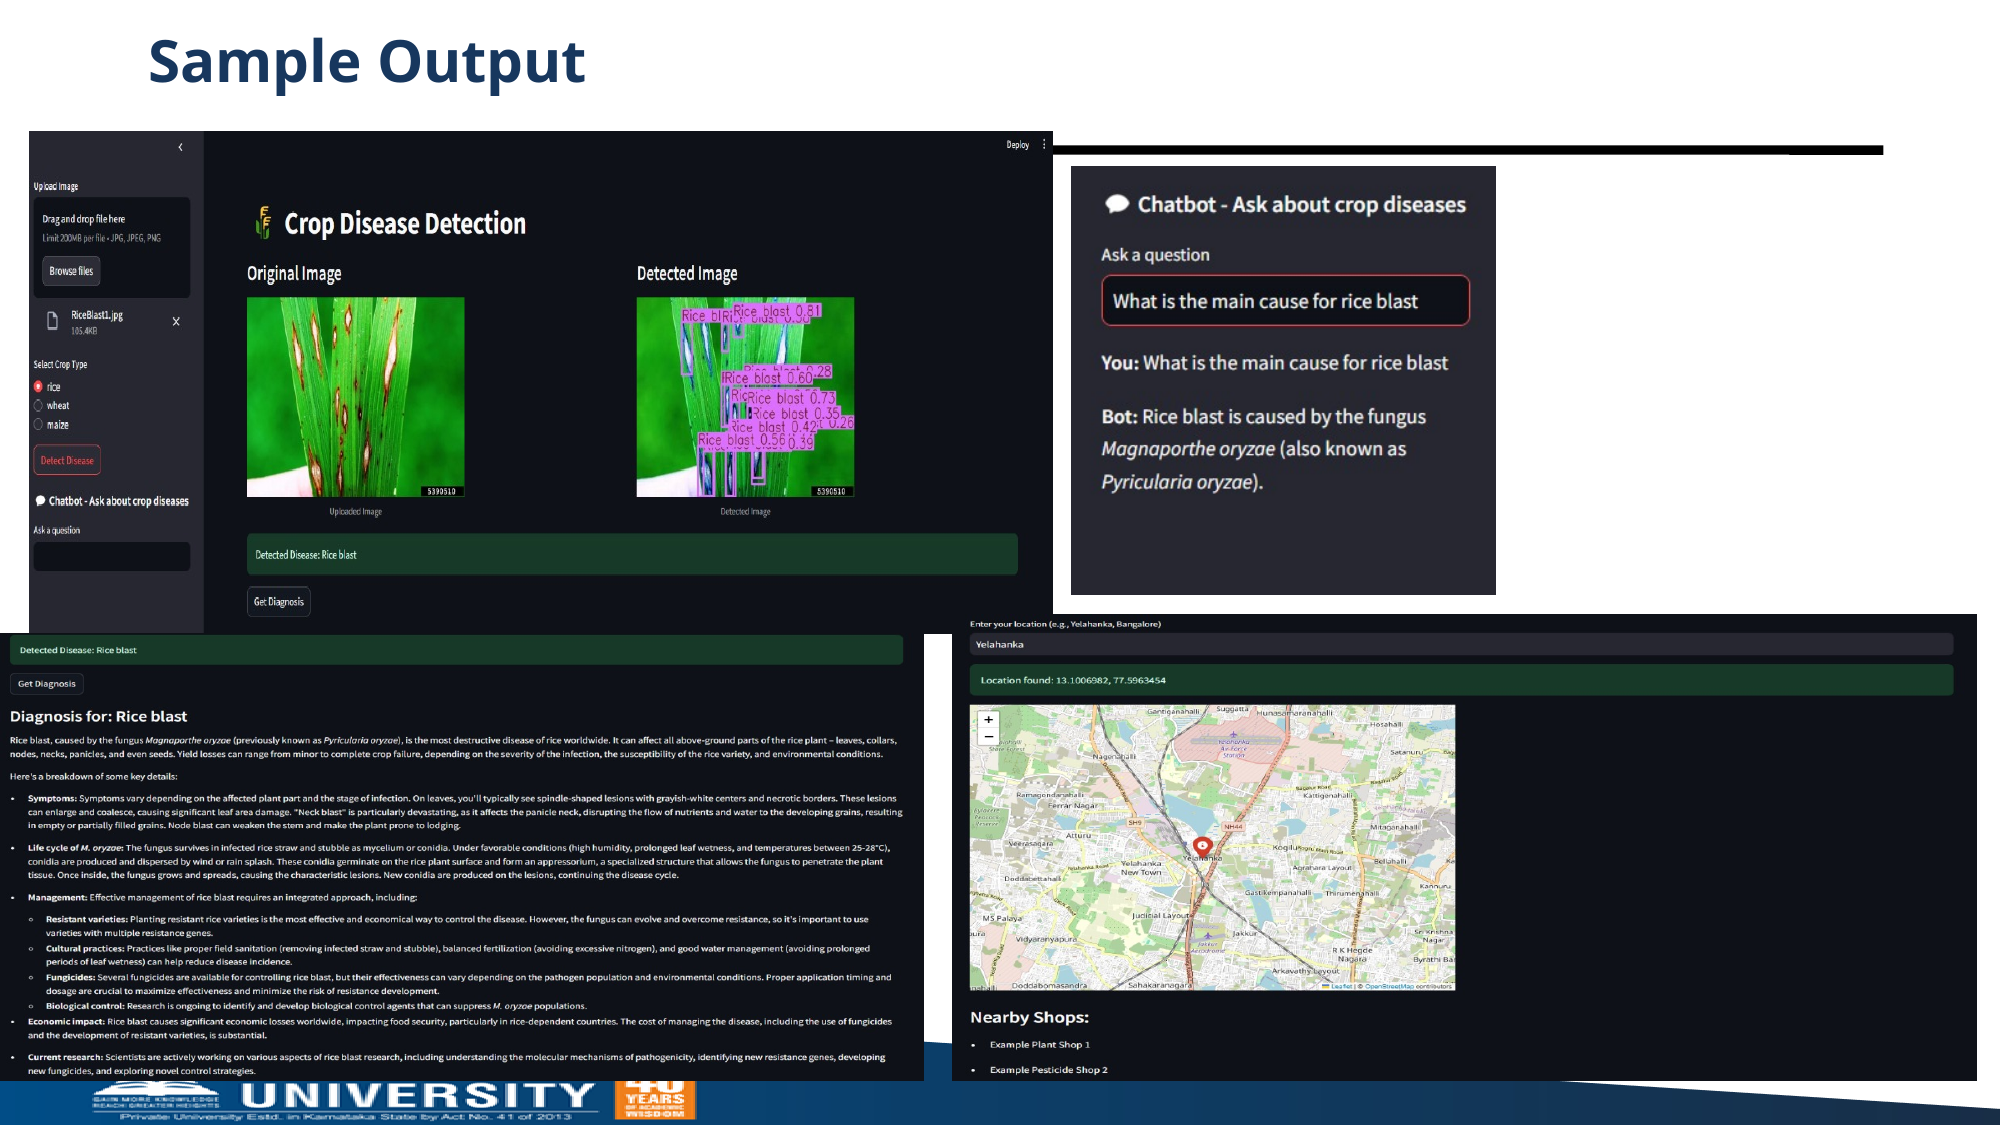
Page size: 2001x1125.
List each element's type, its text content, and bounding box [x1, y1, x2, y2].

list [28, 131, 1053, 634]
picture [0, 613, 2000, 1125]
title Sample Output [133, 19, 1884, 100]
picture [1070, 166, 1497, 596]
